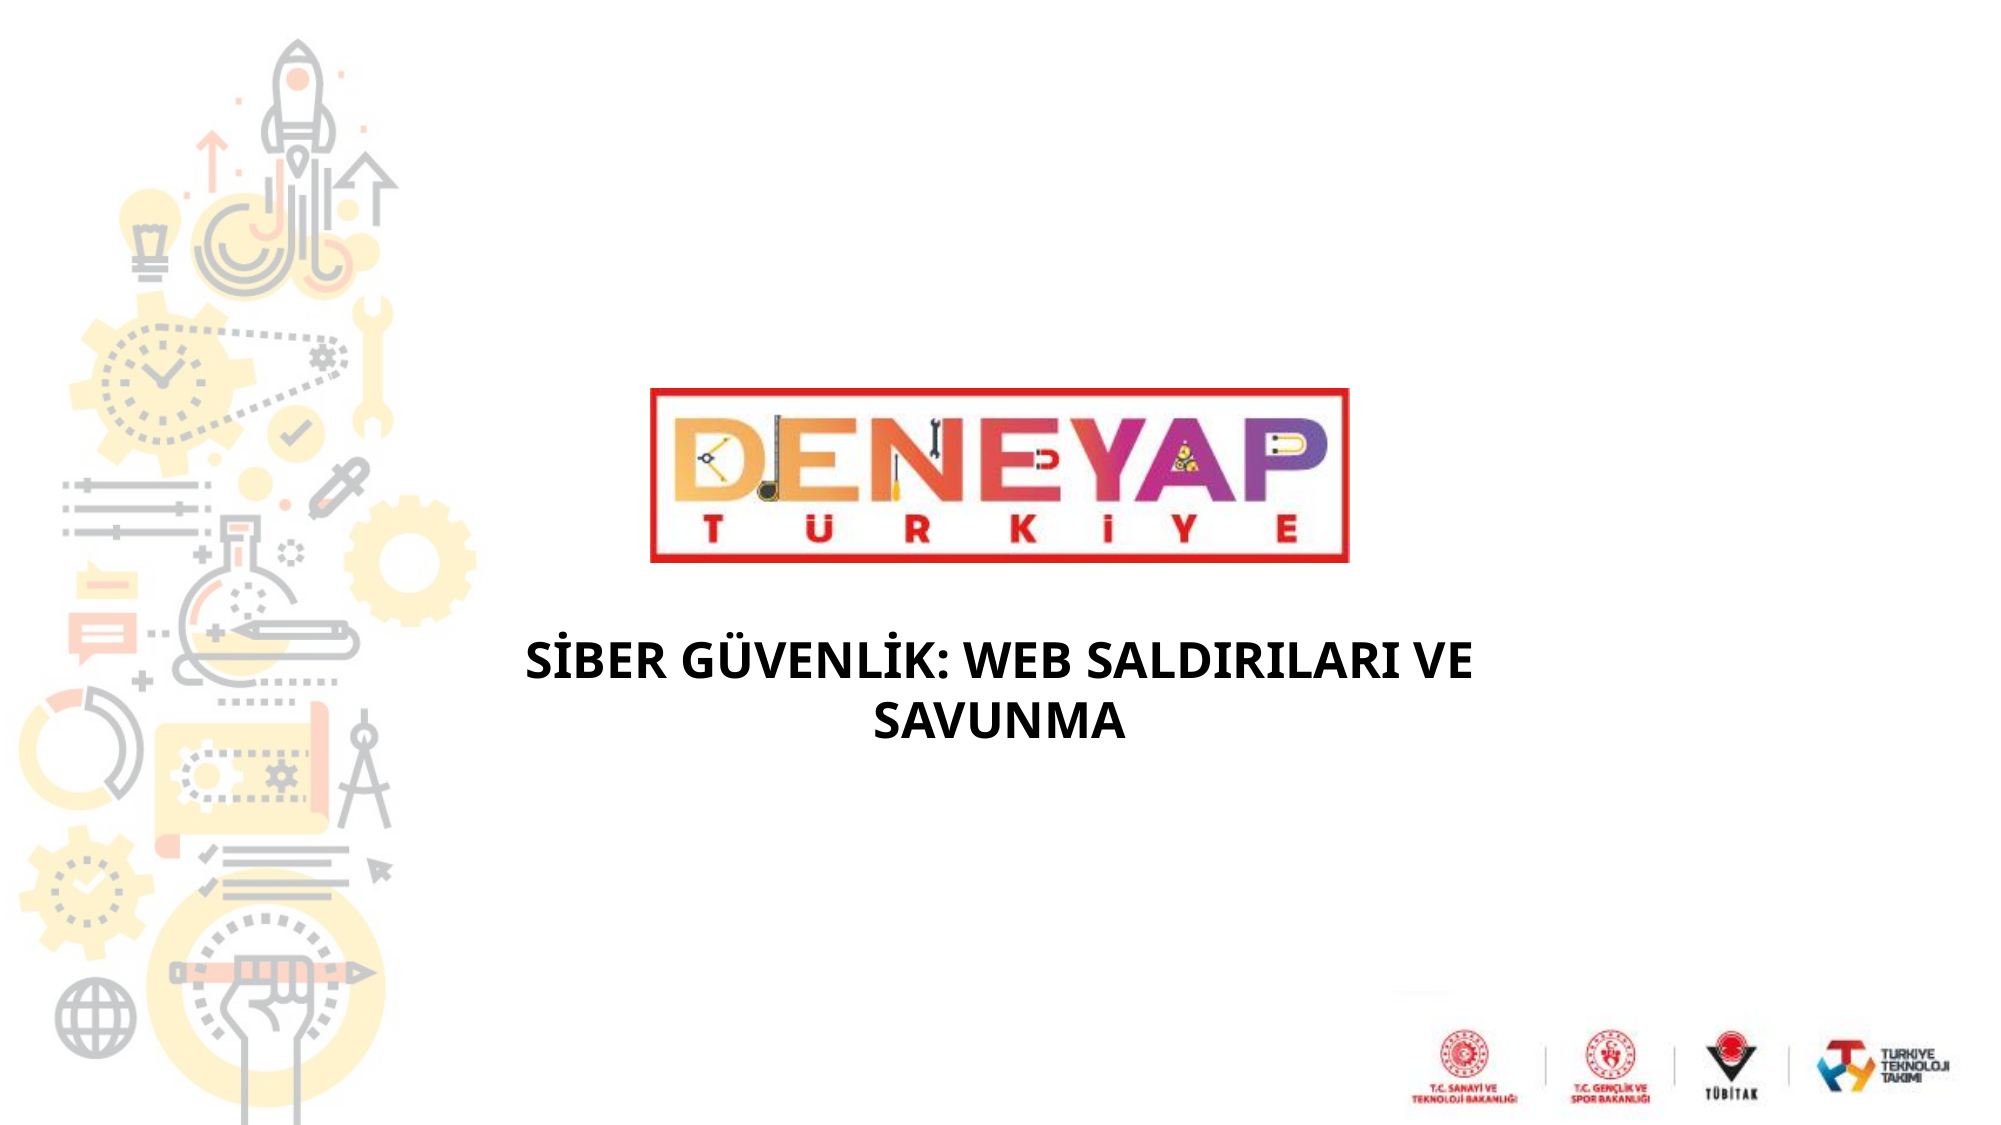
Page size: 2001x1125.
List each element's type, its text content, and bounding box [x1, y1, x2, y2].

picture [649, 387, 1351, 563]
picture [4, 0, 489, 1125]
picture [1381, 991, 1972, 1125]
text_box SİBER GÜVENLİK: WEB SALDIRILARI VE SAVUNMA [494, 621, 1570, 757]
